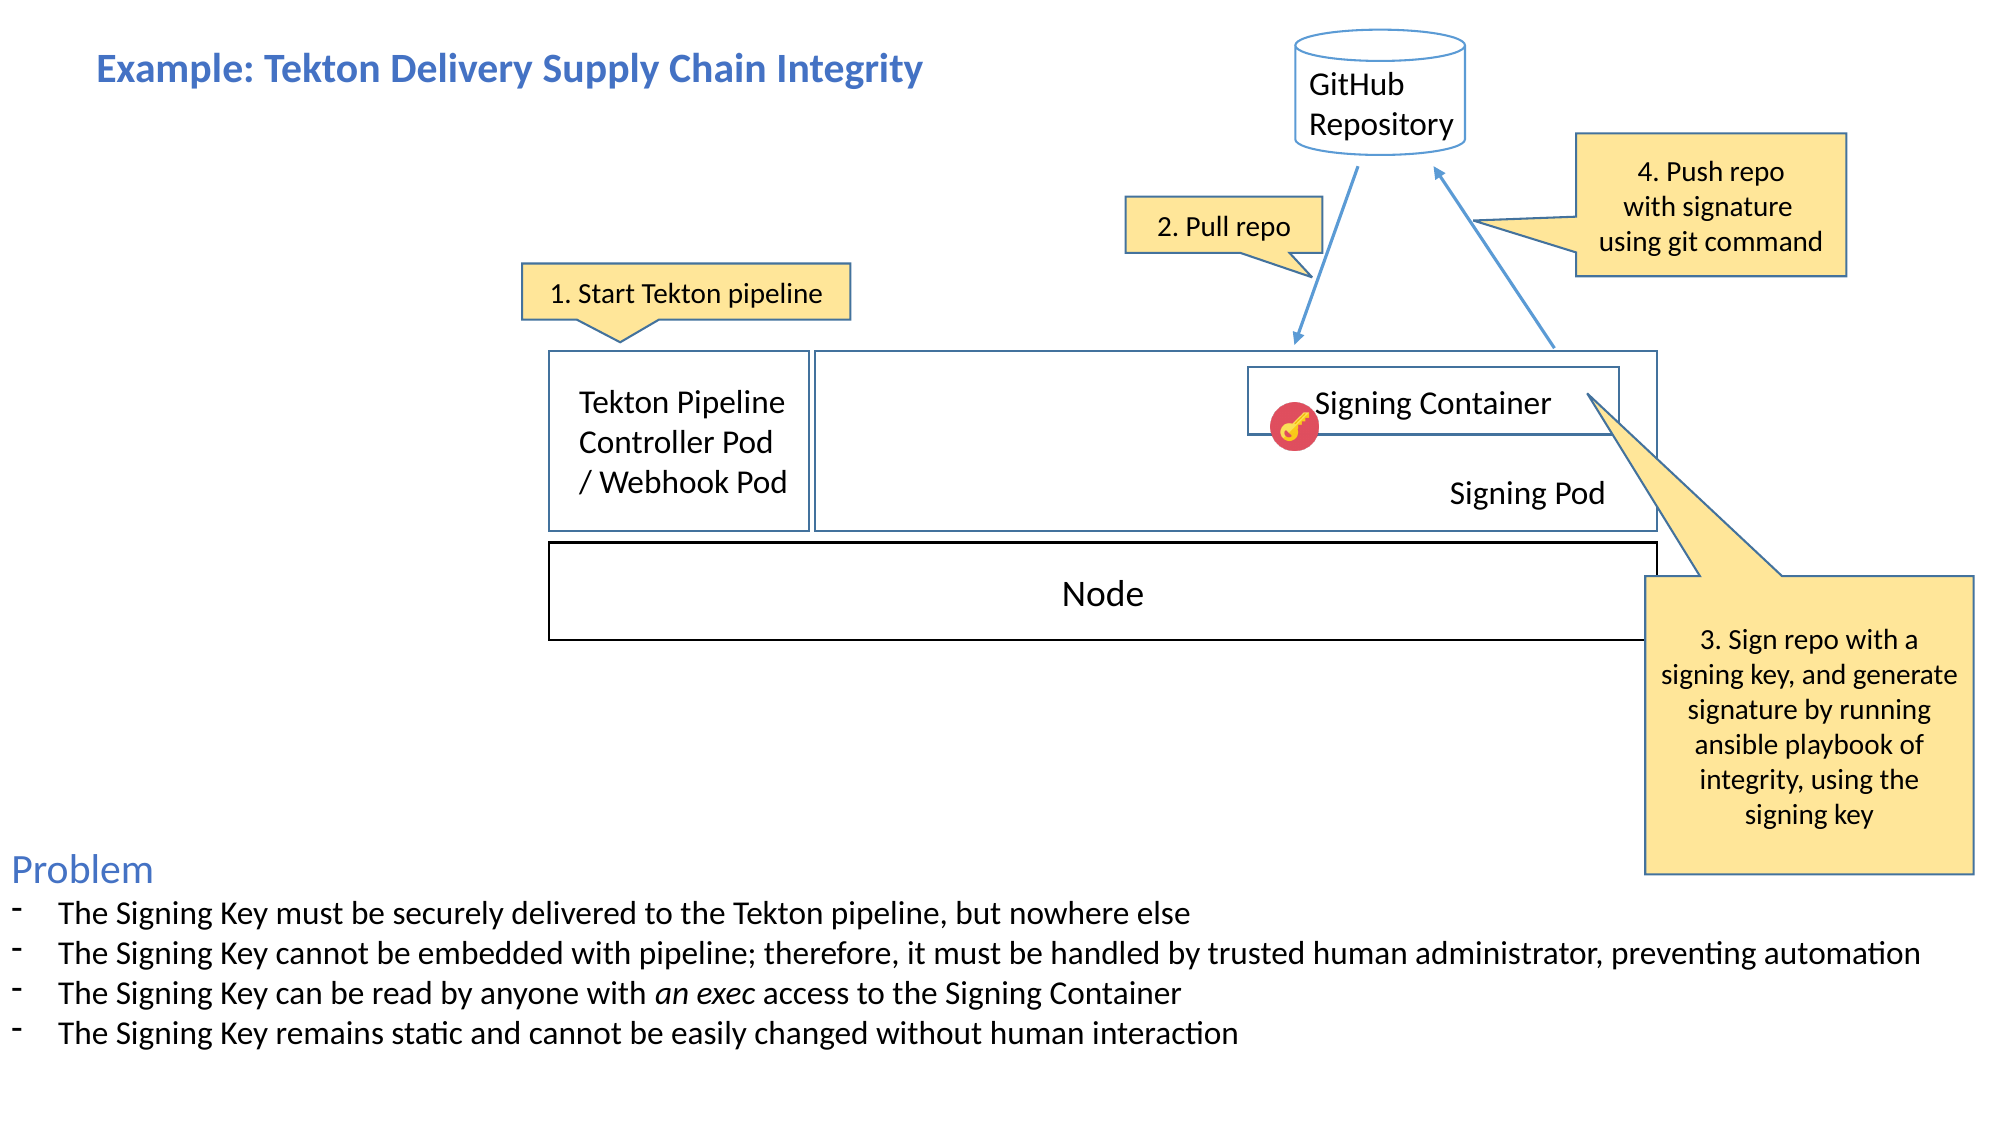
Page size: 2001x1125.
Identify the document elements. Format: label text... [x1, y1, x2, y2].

text_box 4. Push repo with signature using git command [1555, 132, 1848, 278]
text_box Problem The Signing Key must be securely delivered to the Tekton pipeline, but nowhere else The Signing Key cannot be embedded with pipeline; therefore, it must be handled by trusted human administrator, preventing automation The Signing Key can be read by anyone with an exec access to the Signing Container The Signing Key remains static and cannot be easily changed without human interaction [0, 834, 1949, 1059]
text_box GitHub Repository [1294, 54, 1501, 150]
text_box 2. Pull repo [1124, 195, 1294, 273]
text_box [1294, 166, 1359, 345]
text_box Tekton Pipeline Controller Pod / Webhook Pod [564, 372, 809, 508]
text_box Node [548, 542, 1658, 641]
text_box Signing Pod [1435, 463, 1646, 519]
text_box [1433, 166, 1555, 349]
text_box [1294, 28, 1467, 54]
text_box Signing Container [1247, 366, 1620, 436]
picture [1270, 402, 1319, 451]
text_box [1313, 150, 1448, 156]
text_box 3. Sign repo with a signing key, and generate signature by running ansible playbook of integrity, using the signing key [1586, 392, 1975, 876]
text_box Example: Tekton Delivery Supply Chain Integrity [81, 33, 939, 149]
text_box [814, 350, 1658, 532]
text_box [548, 350, 810, 532]
text_box 1. Start Tekton pipeline [521, 262, 852, 344]
